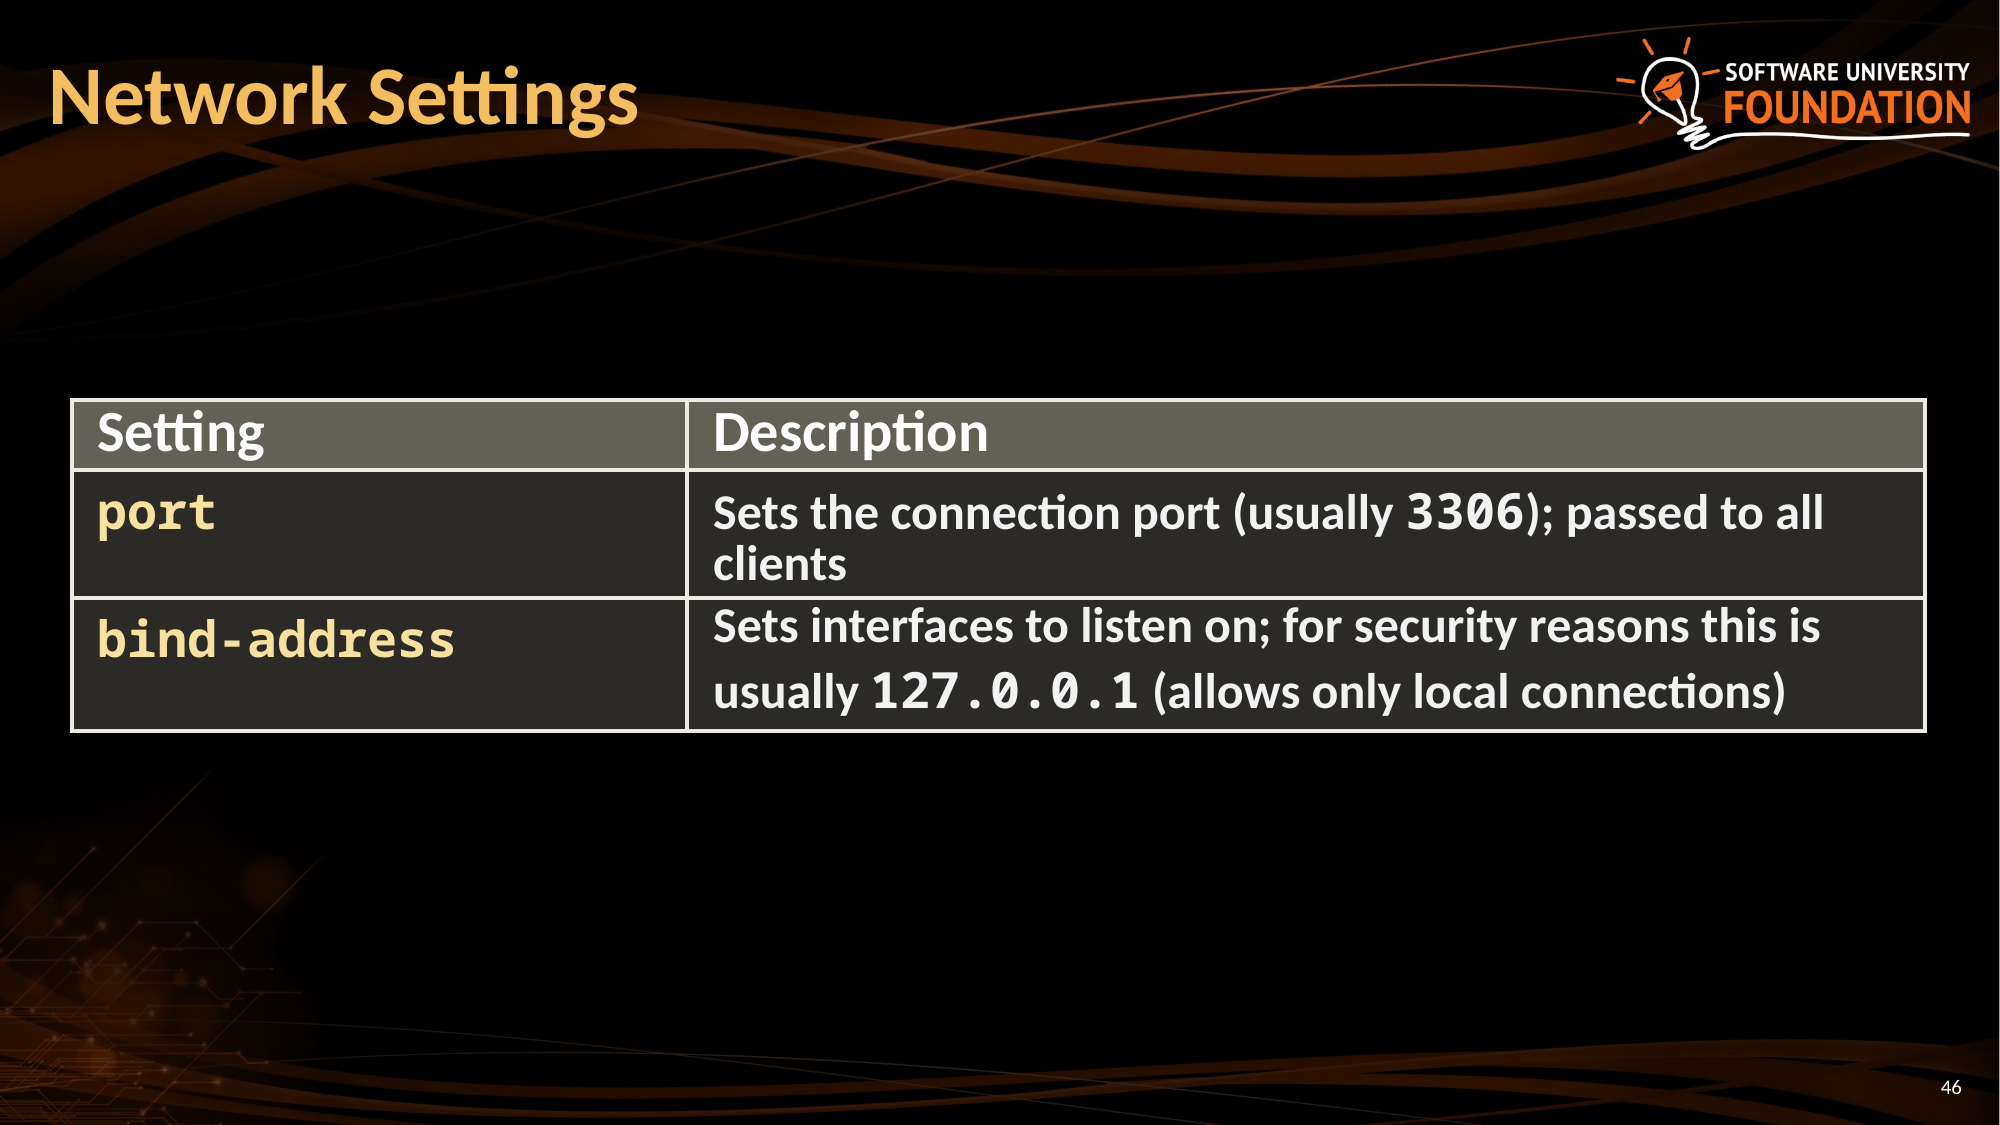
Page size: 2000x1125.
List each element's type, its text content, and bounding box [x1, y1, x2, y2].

slide_number 46 [1897, 1070, 1968, 1103]
table_header Setting [74, 402, 685, 468]
table_cell Sets interfaces to listen on; for security reasons this is usually 127.0.0.1 (allows only local connections) [689, 600, 1923, 729]
table_header Description [689, 402, 1923, 468]
table_cell bind-address [74, 600, 685, 729]
picture [0, 0, 2000, 1125]
table_cell Sets the connection port (usually 3306); passed to all clients [689, 472, 1923, 596]
title Network Settings [30, 6, 1602, 189]
table_cell port [74, 472, 685, 596]
